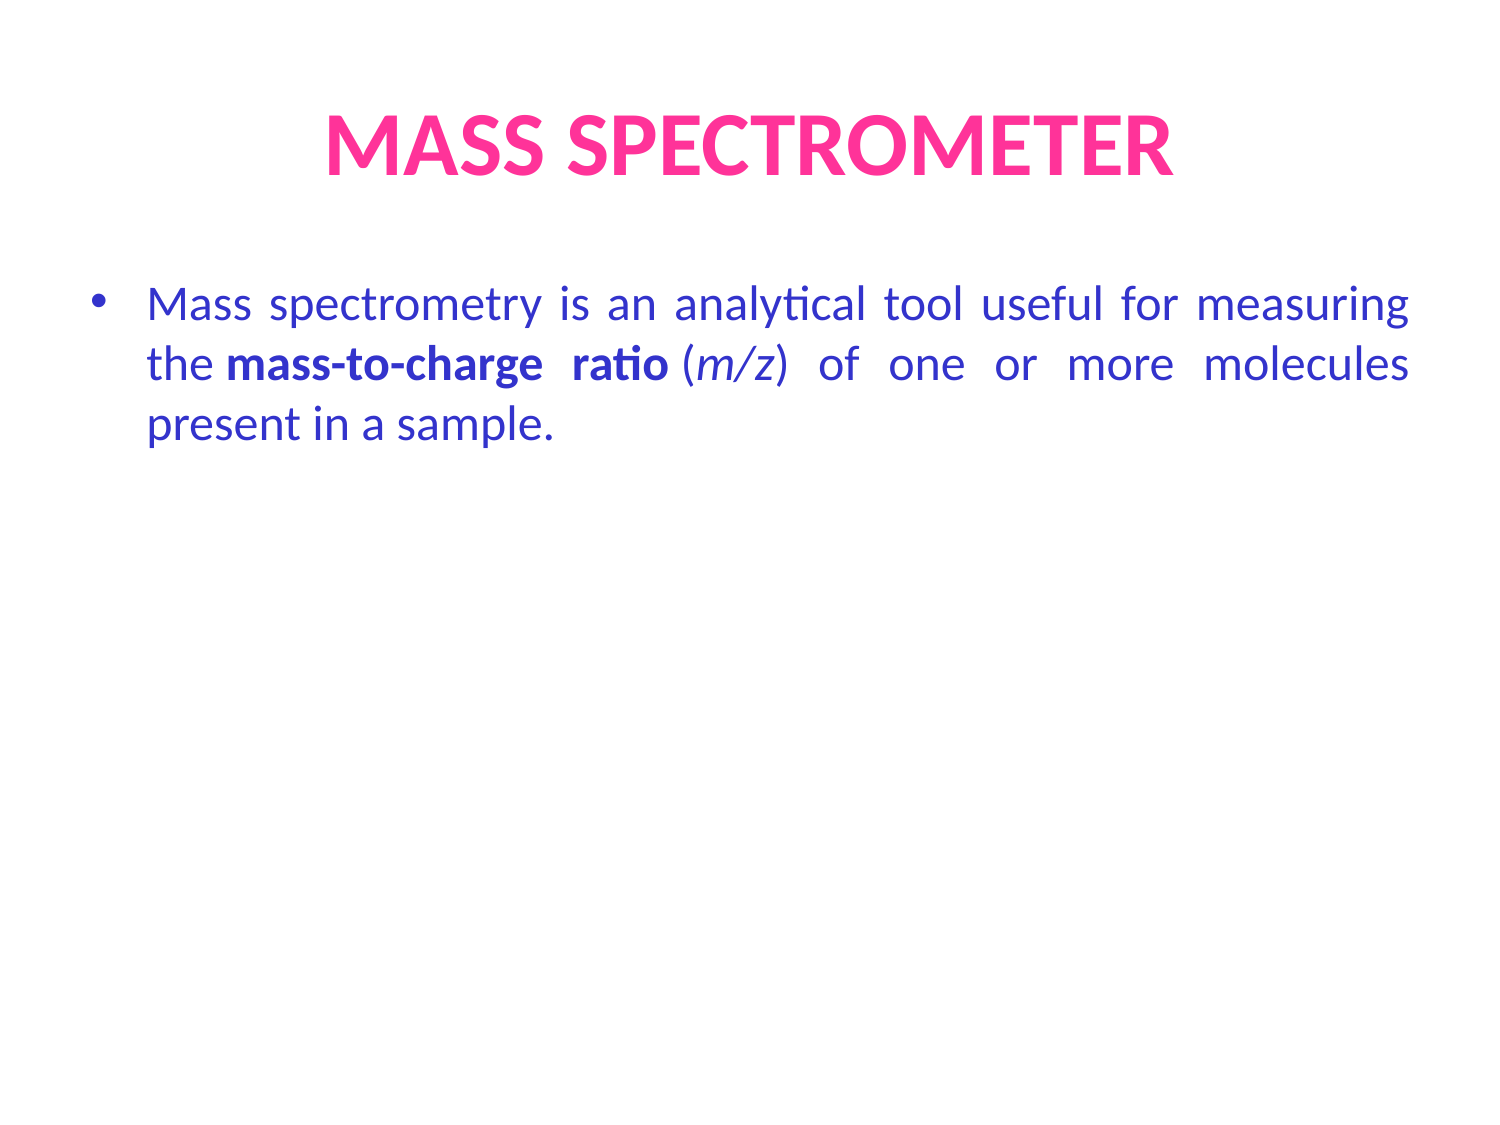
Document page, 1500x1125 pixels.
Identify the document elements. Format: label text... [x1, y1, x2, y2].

list Mass spectrometry is an analytical tool useful for measuring the mass-to-charge ratio (m/z) of one or more molecules present in a sample. [75, 262, 1425, 1005]
title MASS SPECTROMETER [75, 45, 1425, 233]
